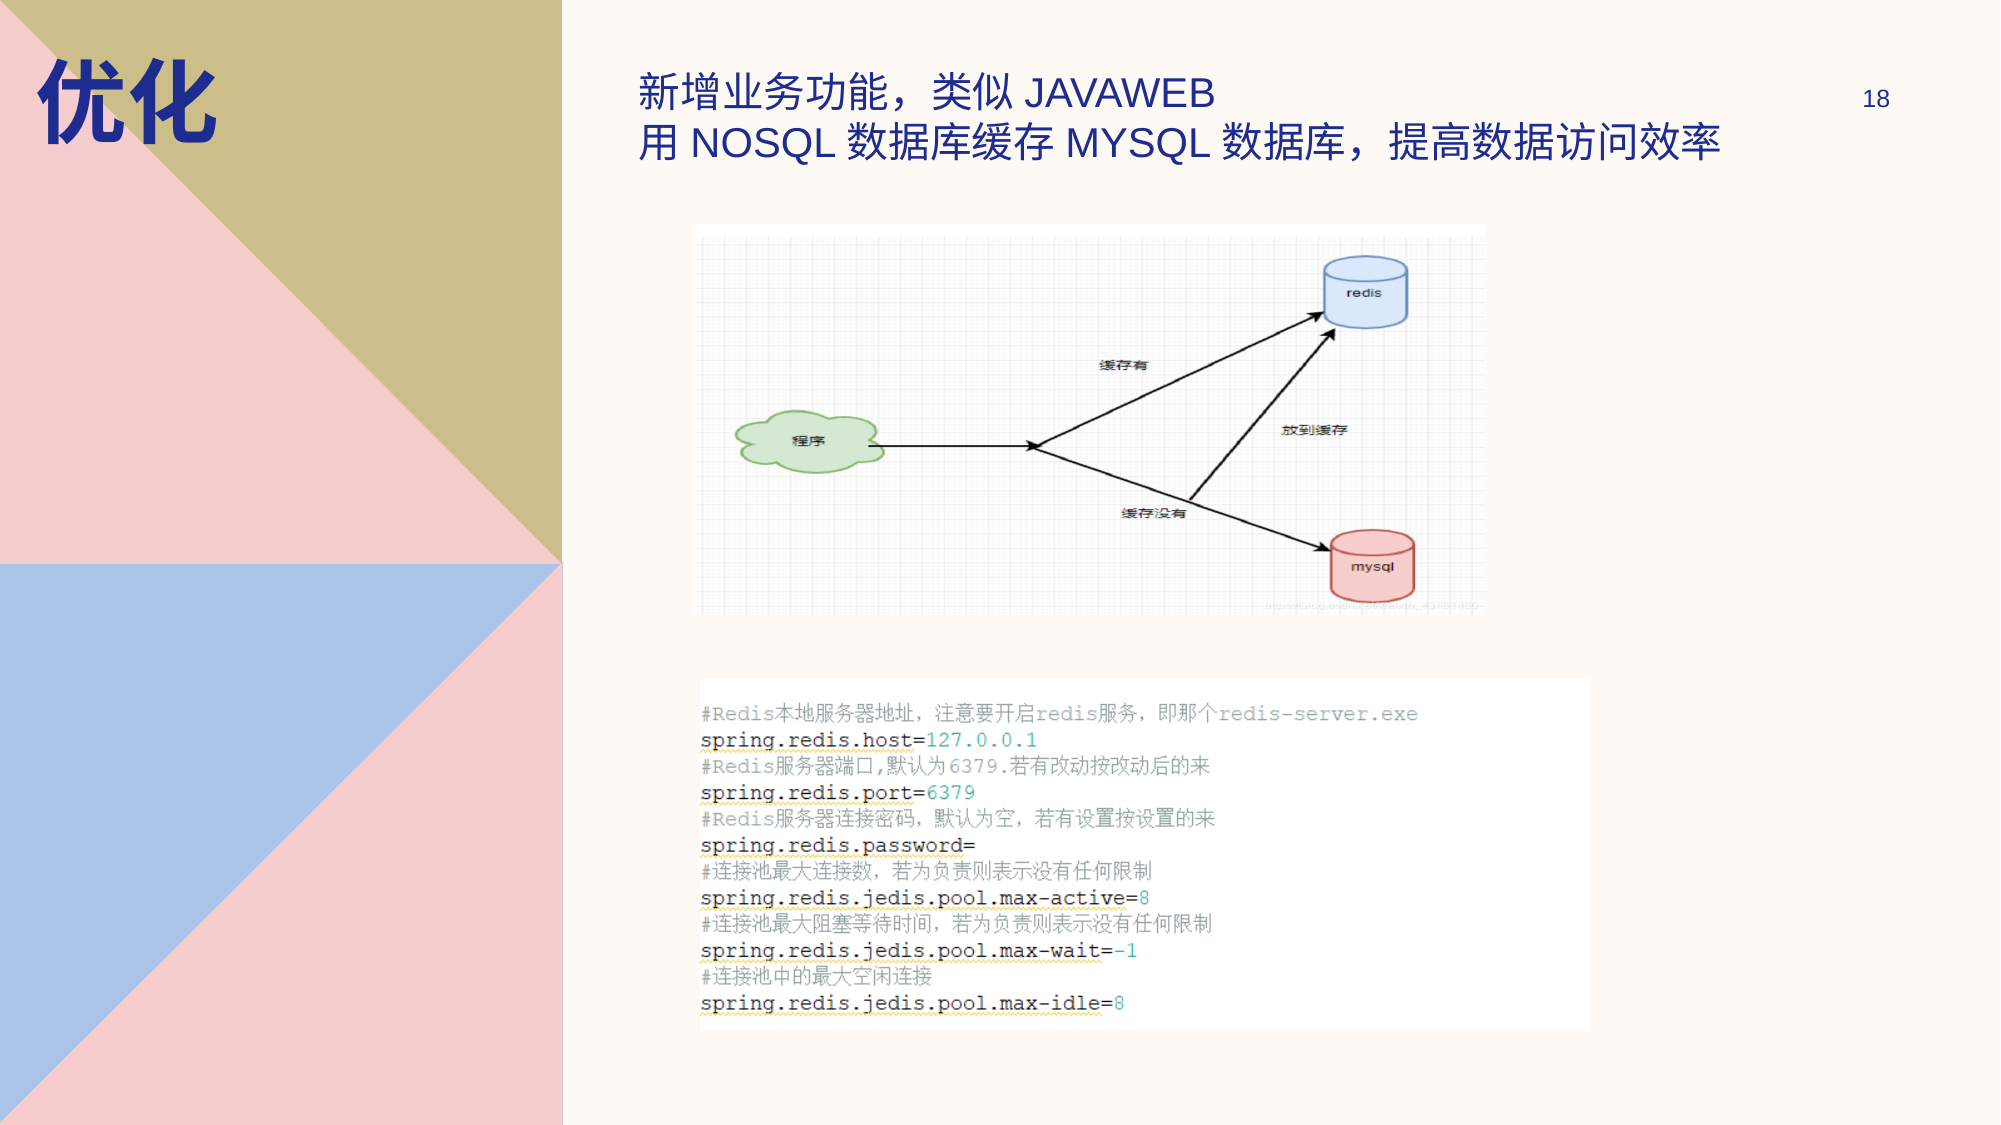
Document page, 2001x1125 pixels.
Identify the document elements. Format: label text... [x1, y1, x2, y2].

picture [700, 679, 1589, 1031]
title 优化 [20, 32, 543, 162]
text_box 新增业务功能，类似javaweb 用nosql数据库缓存mysql数据库，提高数据访问效率 [623, 44, 1847, 174]
slide_number 18 [1847, 75, 1958, 120]
picture [693, 224, 1485, 615]
